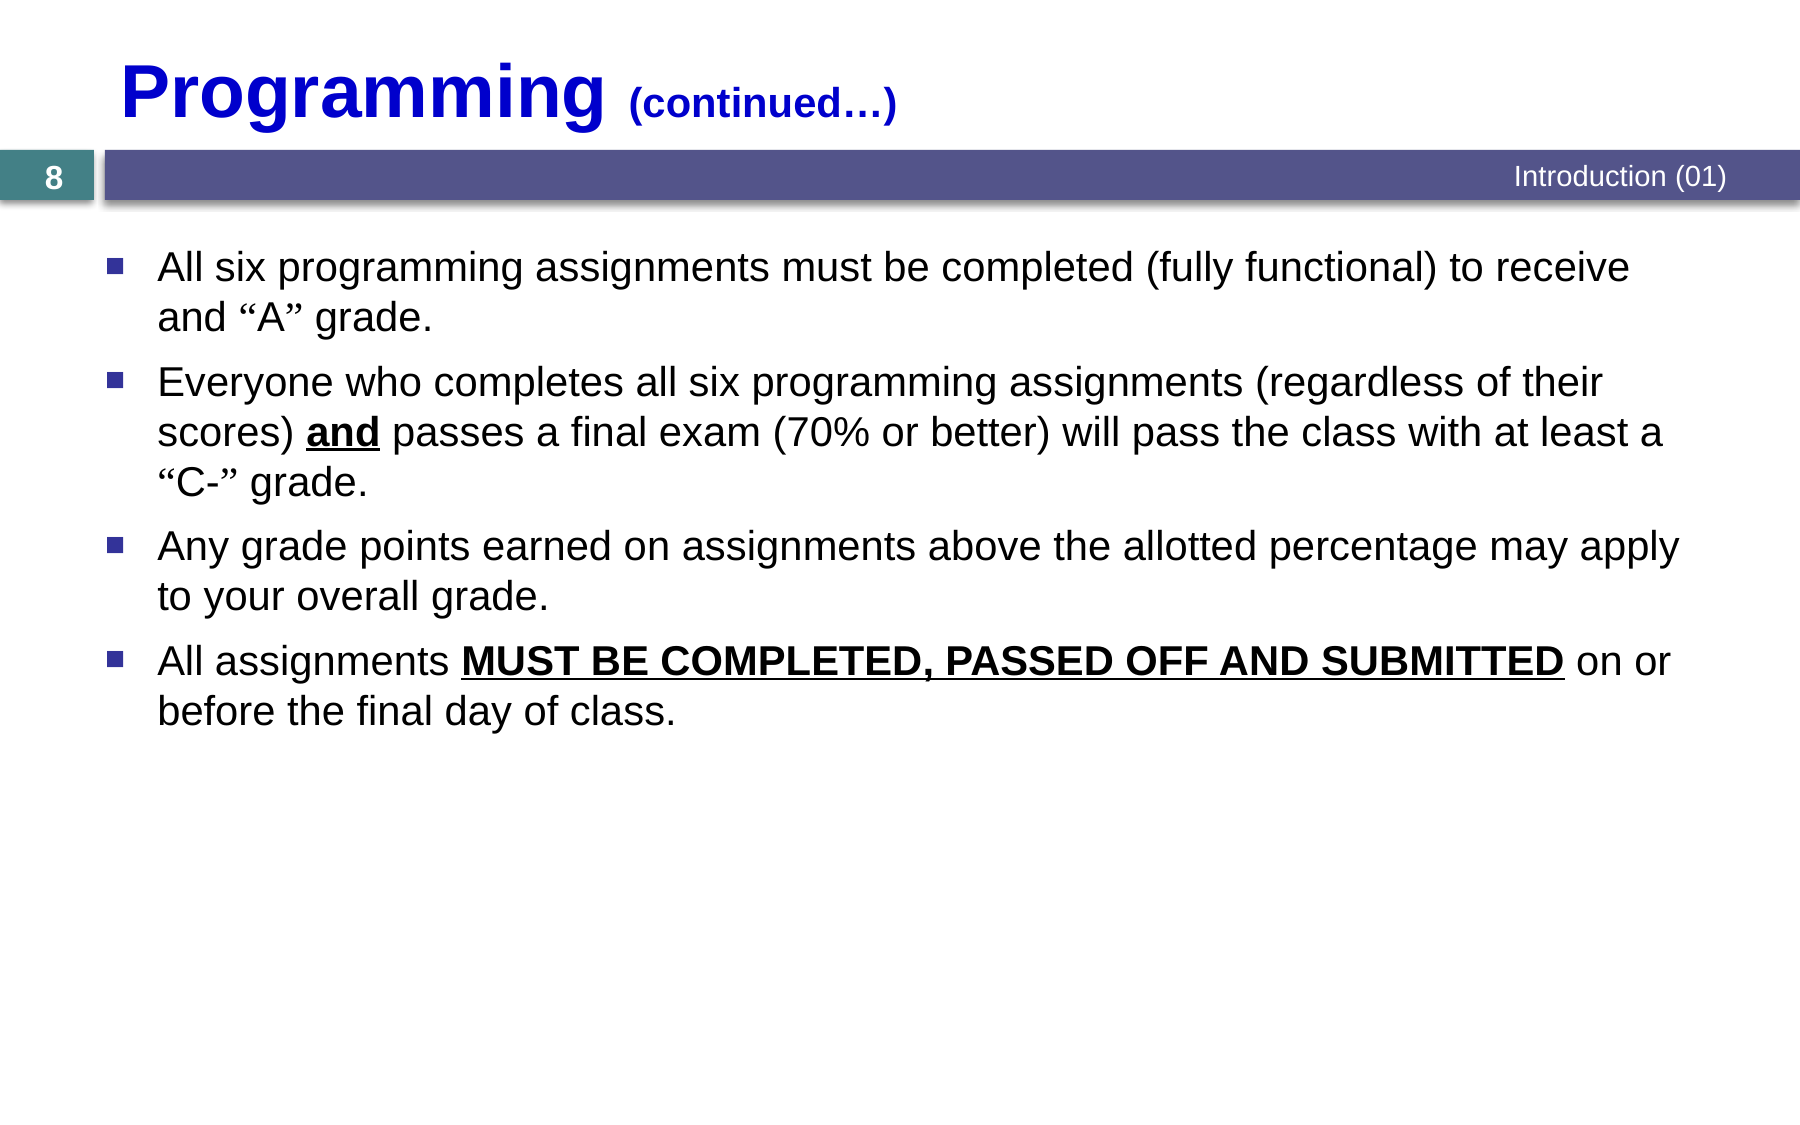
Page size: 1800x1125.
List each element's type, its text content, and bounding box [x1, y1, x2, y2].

list All six programming assignments must be completed (fully functional) to receive and “A” grade. Everyone who completes all six programming assignments (regardless of their scores) and passes a final exam (70% or better) will pass the class with at least a “C-” grade. Any grade points earned on assignments above the allotted percentage may apply to your overall grade. All assignments MUST BE COMPLETED, PASSED OFF AND SUBMITTED on or before the final day of class. [89, 231, 1728, 979]
slide_number 8 [0, 153, 108, 199]
title Programming (continued…) [105, 27, 1743, 149]
footer Introduction (01) [675, 149, 1743, 202]
